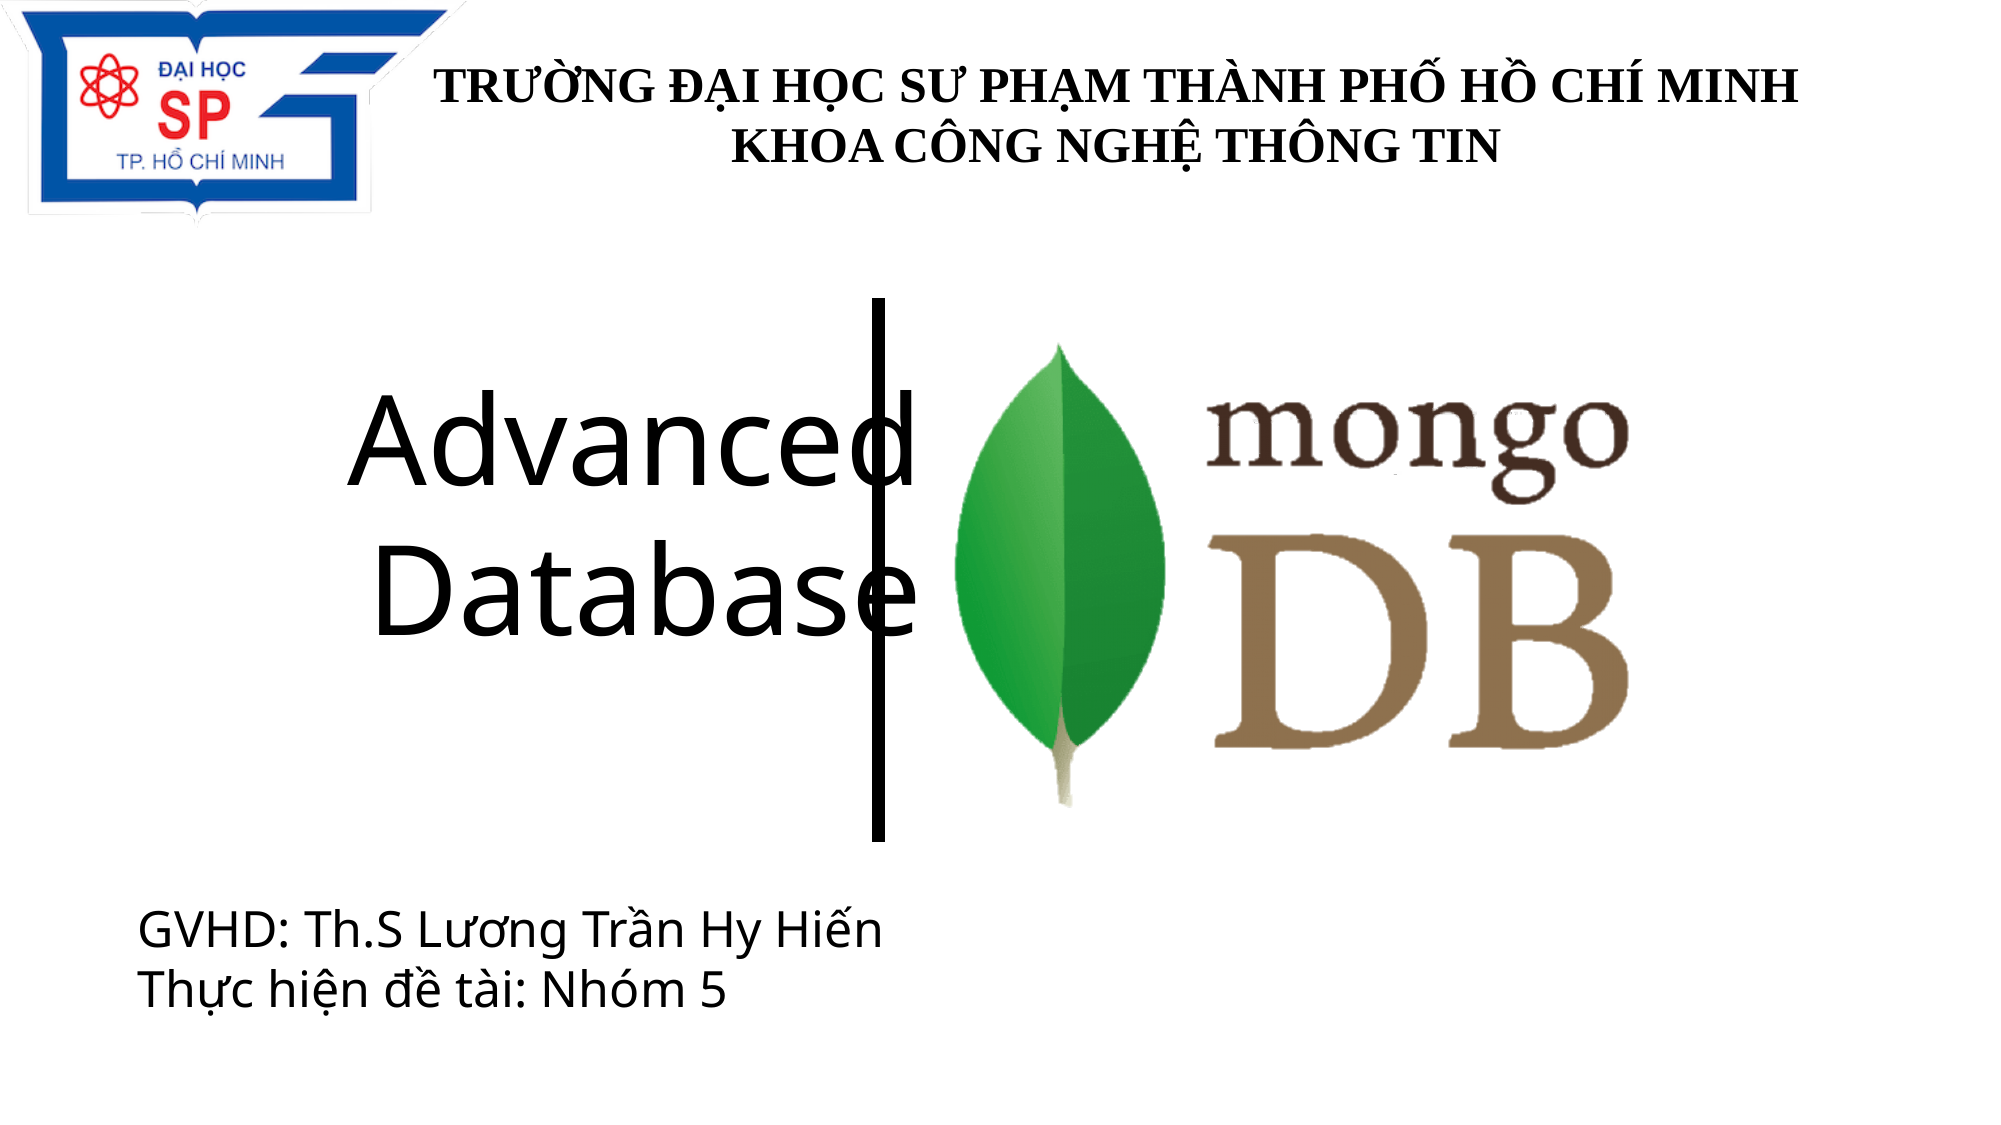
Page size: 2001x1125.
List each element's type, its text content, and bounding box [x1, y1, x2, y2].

picture [0, 0, 468, 228]
text_box Advanced Database [879, 352, 938, 668]
text_box Advanced Database [332, 352, 878, 668]
picture [950, 227, 1631, 923]
text_box TRƯỜNG ĐẠI HỌC SƯ PHẠM THÀNH PHỐ HỒ CHÍ MINH KHOA CÔNG NGHỆ THÔNG TIN [468, 45, 1815, 181]
text_box GVHD: Th.S Lương Trần Hy Hiến Thực hiện đề tài: Nhóm 5 [123, 890, 900, 1025]
